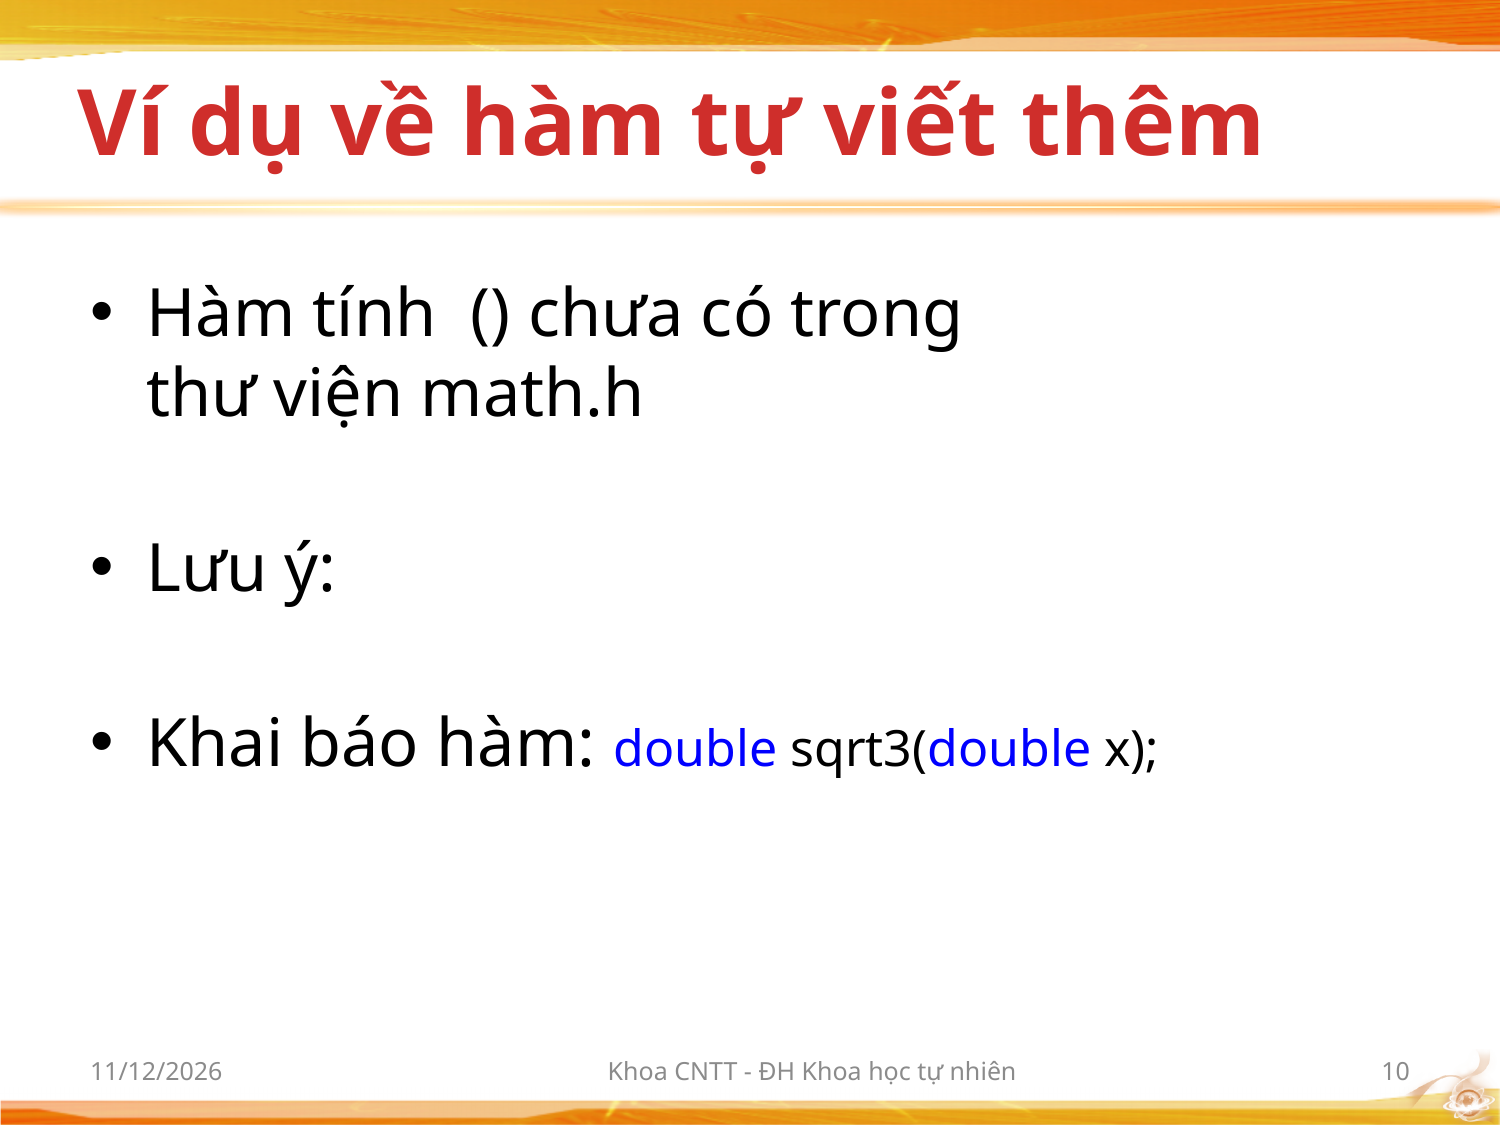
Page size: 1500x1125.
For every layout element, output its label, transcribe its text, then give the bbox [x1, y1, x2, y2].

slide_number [75, 1042, 238, 1103]
slide_number 10 [1337, 1042, 1425, 1103]
footer Khoa CNTT - ĐH Khoa học tự nhiên [312, 1042, 1313, 1103]
title Ví dụ về hàm tự viết thêm [62, 24, 1475, 213]
picture [2, 1088, 1399, 1124]
picture [0, 0, 1500, 63]
